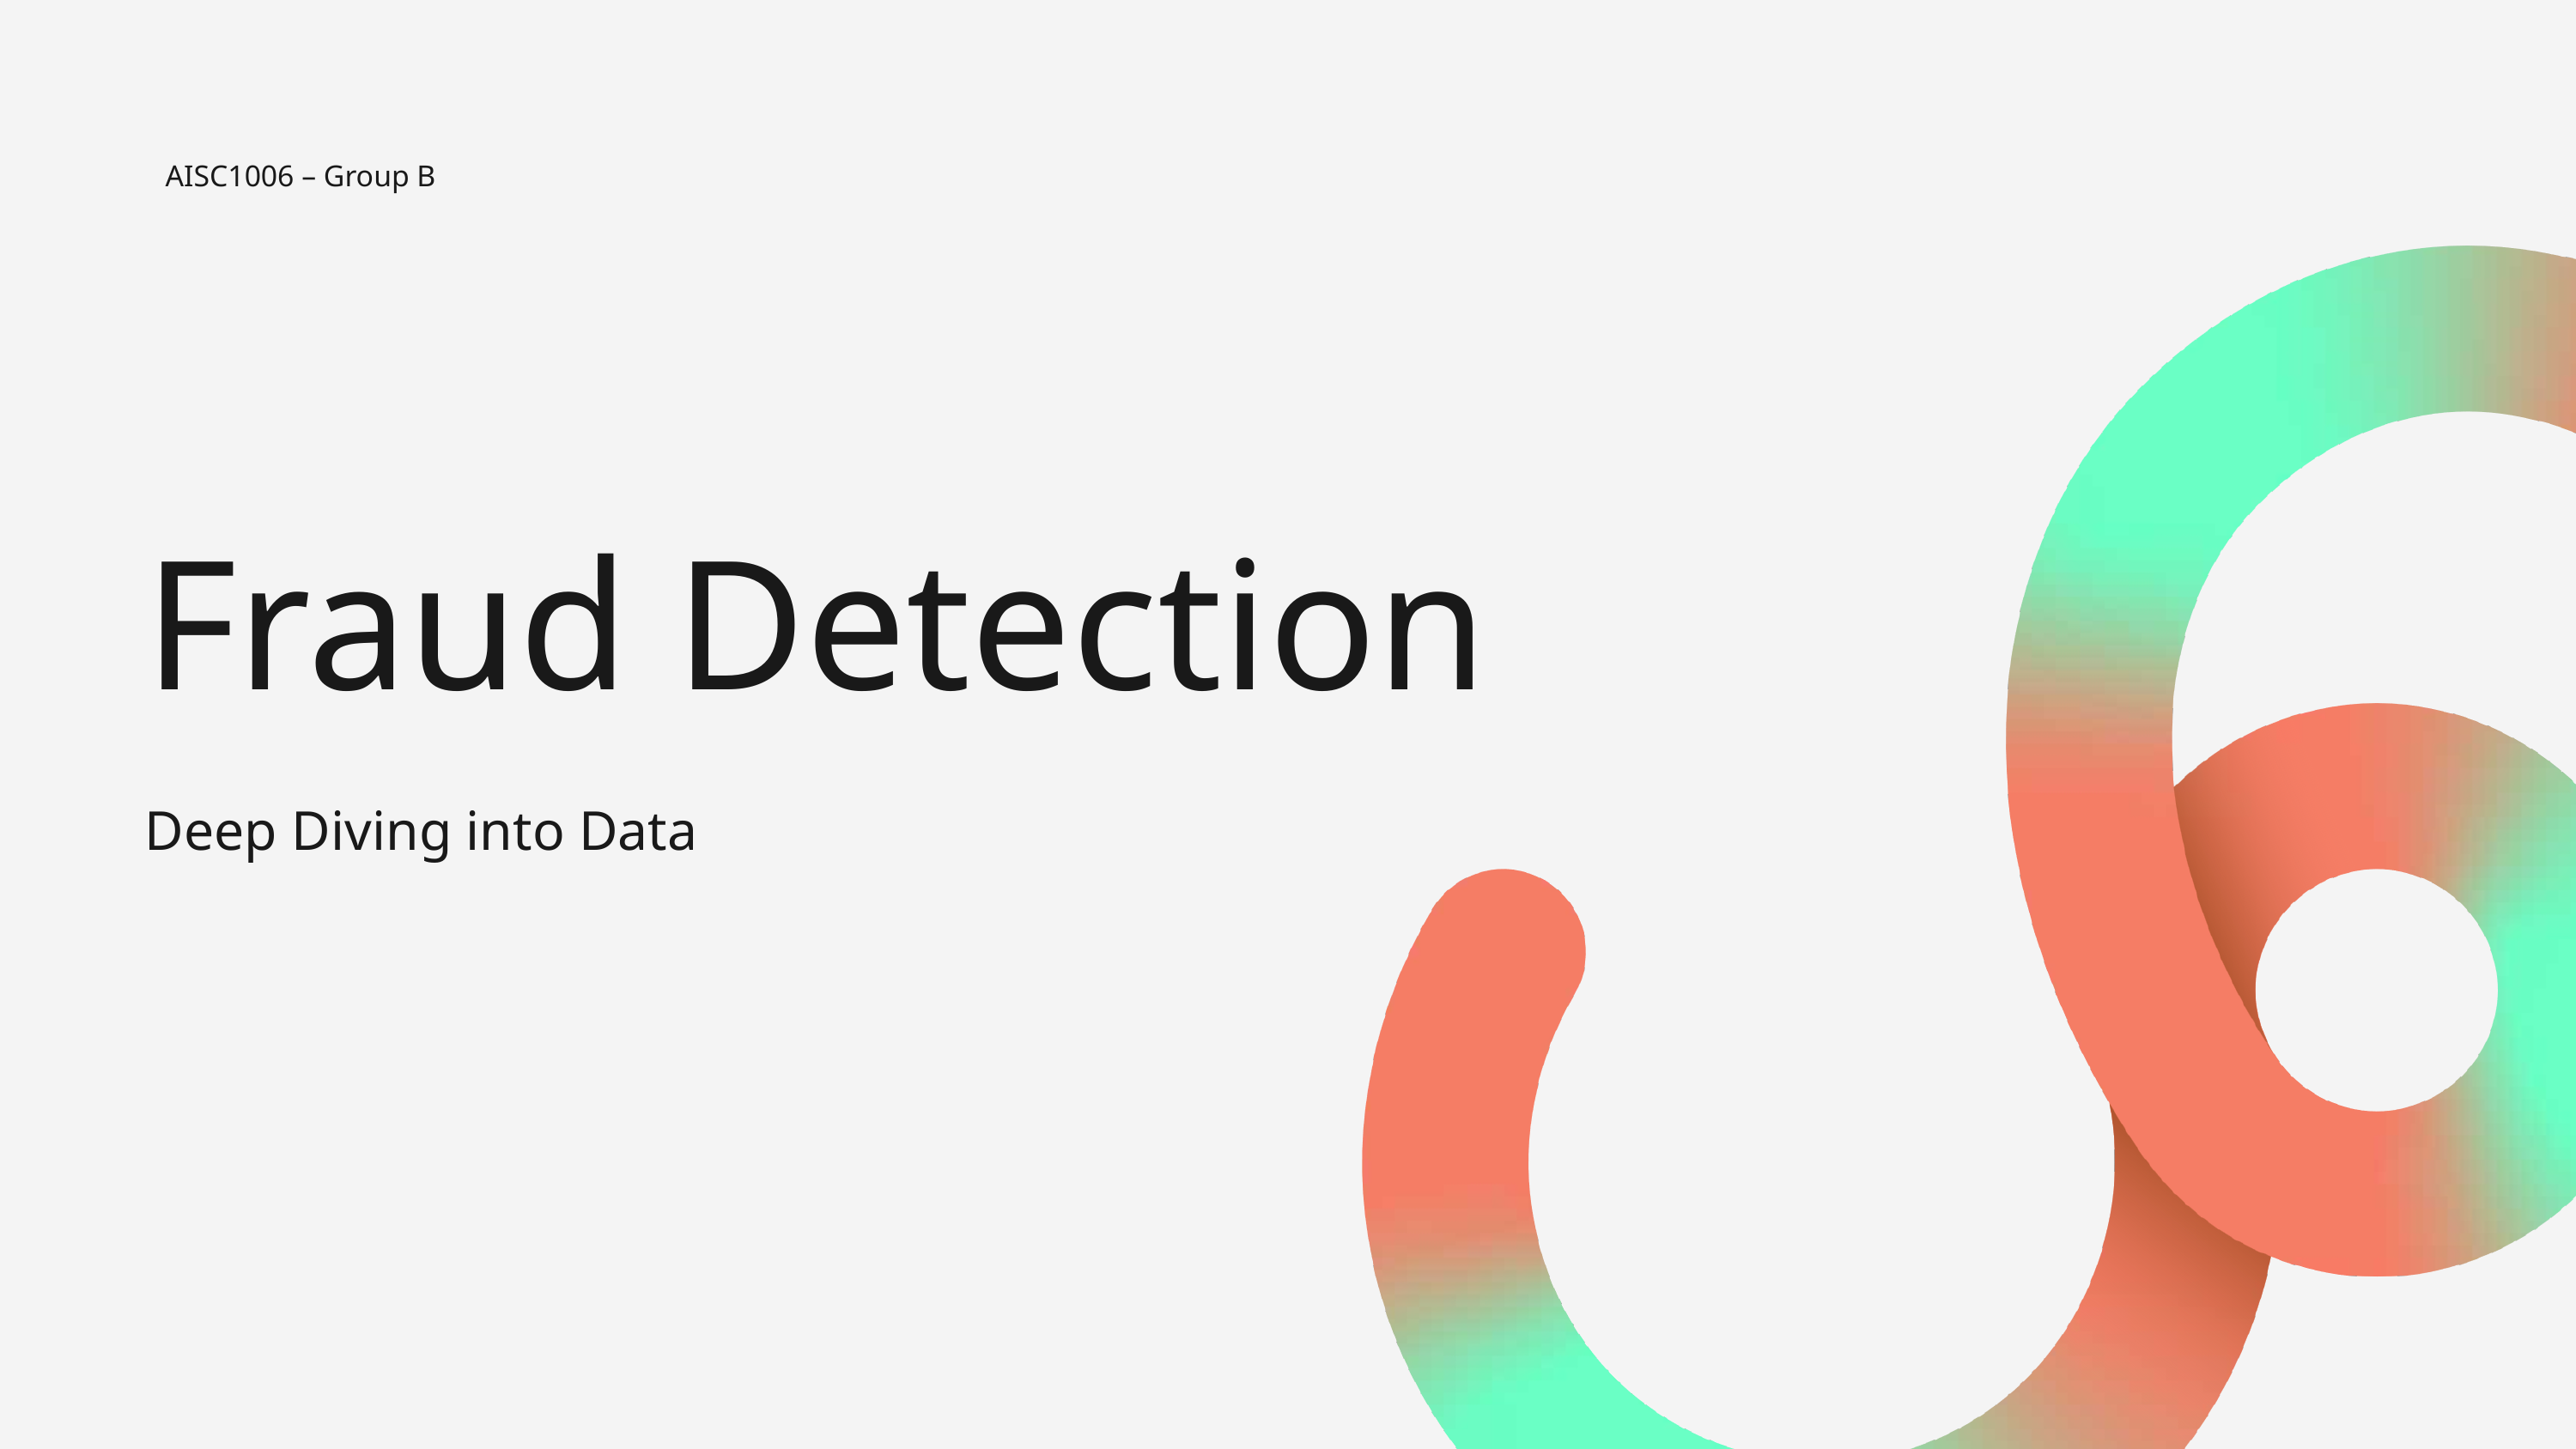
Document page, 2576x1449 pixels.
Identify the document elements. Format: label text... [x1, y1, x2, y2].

text_box [1350, 246, 2576, 1449]
text_box AISC1006 – Group B [149, 157, 451, 193]
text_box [144, 458, 1935, 857]
